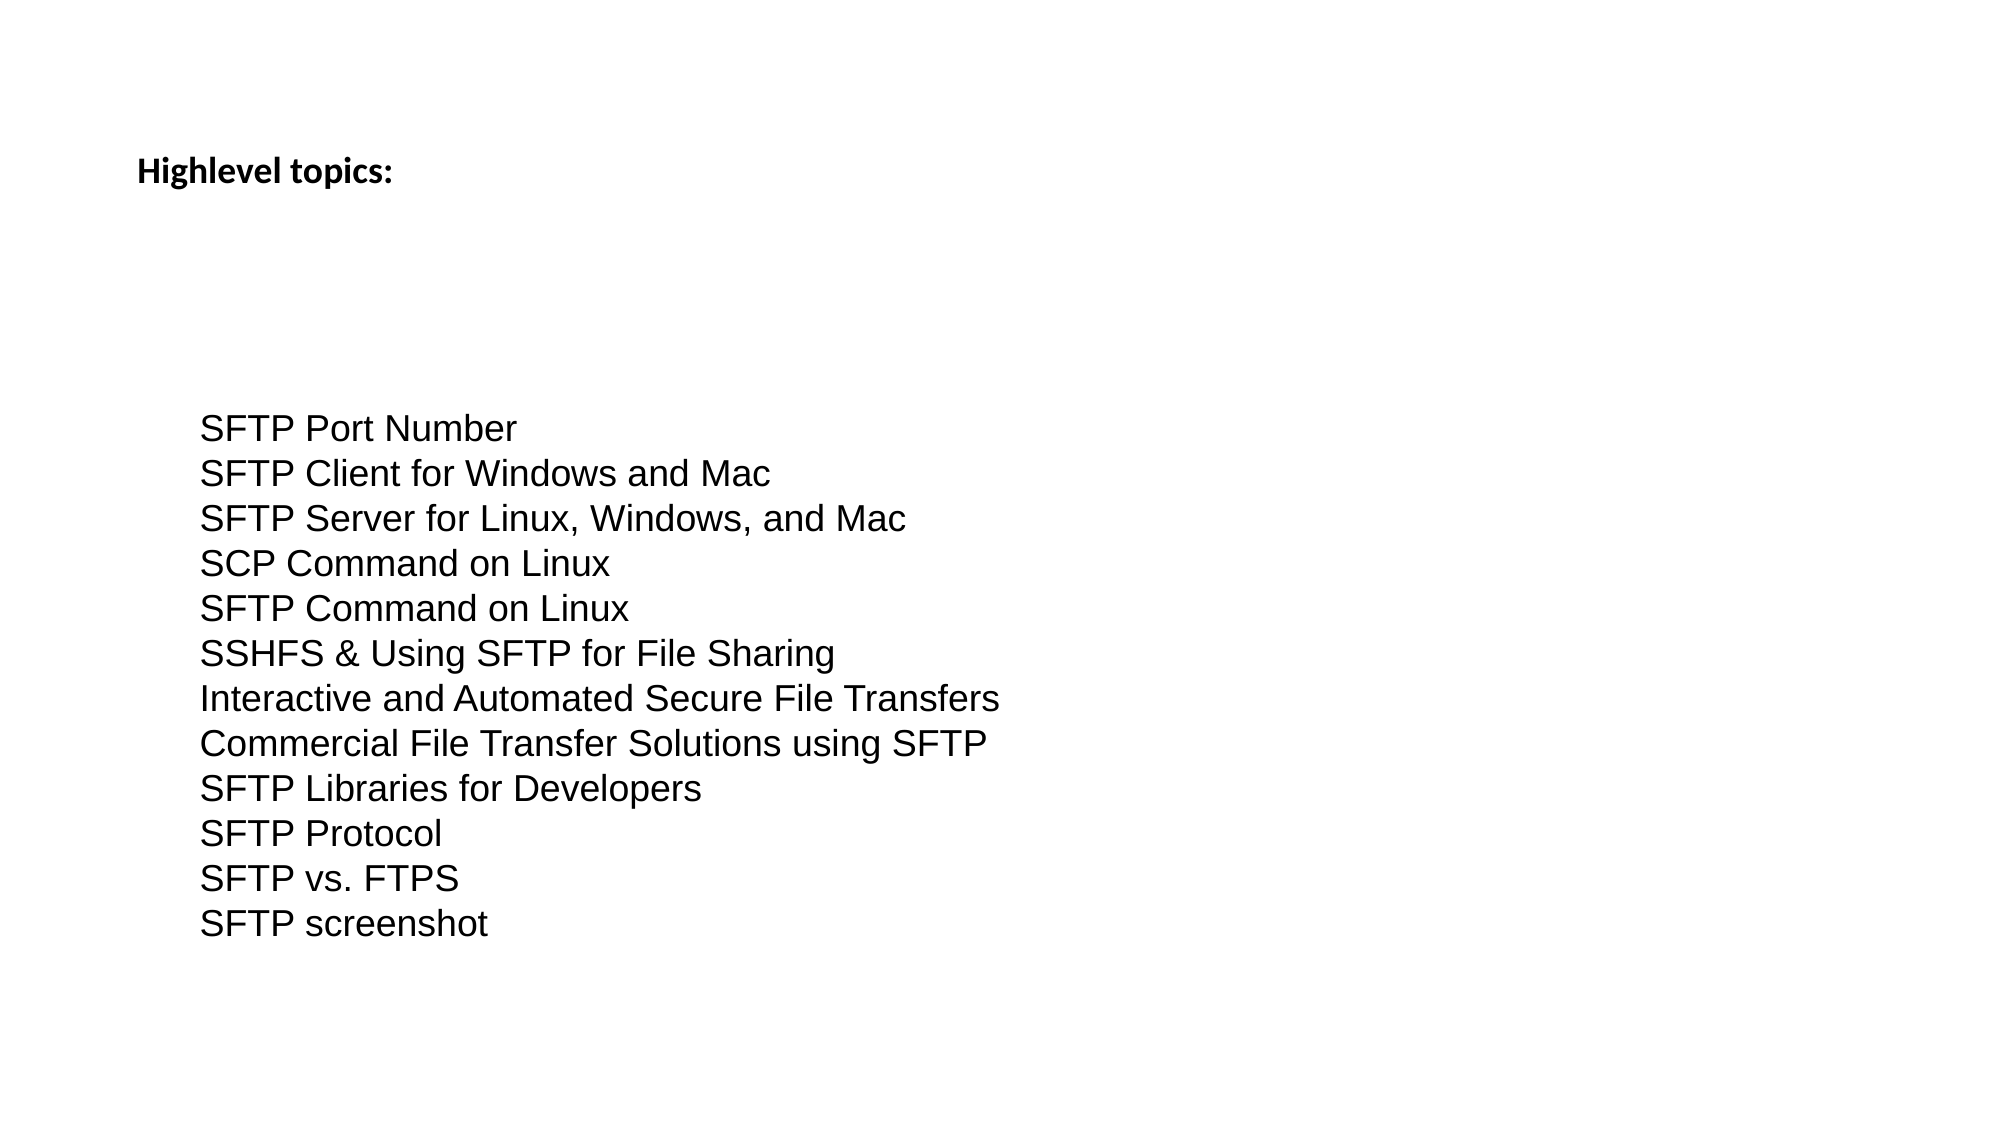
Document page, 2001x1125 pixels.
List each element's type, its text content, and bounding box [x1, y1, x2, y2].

text_box Highlevel topics: [137, 59, 1863, 278]
text_box SFTP Port Number SFTP Client for Windows and Mac SFTP Server for Linux, Windows, and Mac SCP Command on Linux SFTP Command on Linux SSHFS & Using SFTP for File Sharing Interactive and Automated Secure File Transfers Commercial File Transfer Solutions using SFTP SFTP Libraries for Developers SFTP Protocol SFTP vs. FTPS SFTP screenshot [142, 307, 1016, 910]
